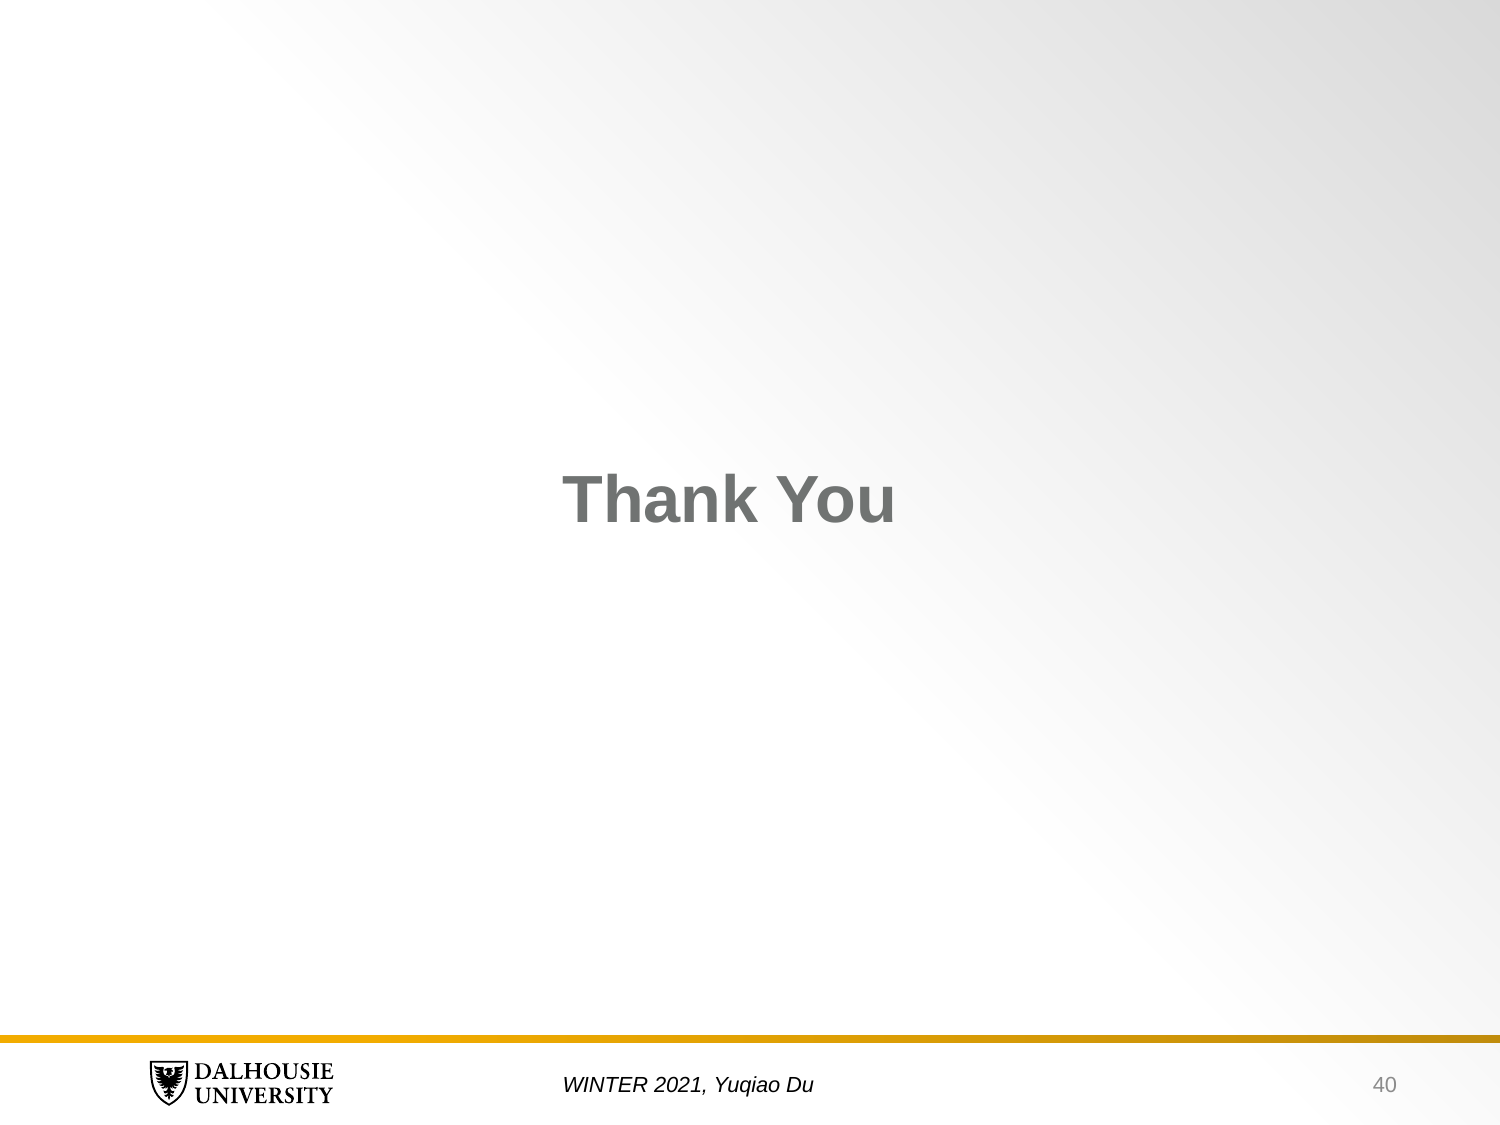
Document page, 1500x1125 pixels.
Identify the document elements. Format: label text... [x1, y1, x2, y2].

footer WINTER 2021, Yuqiao Du [562, 1042, 1271, 1125]
slide_number 40 [1271, 1042, 1397, 1125]
title Thank You [562, 452, 1500, 618]
